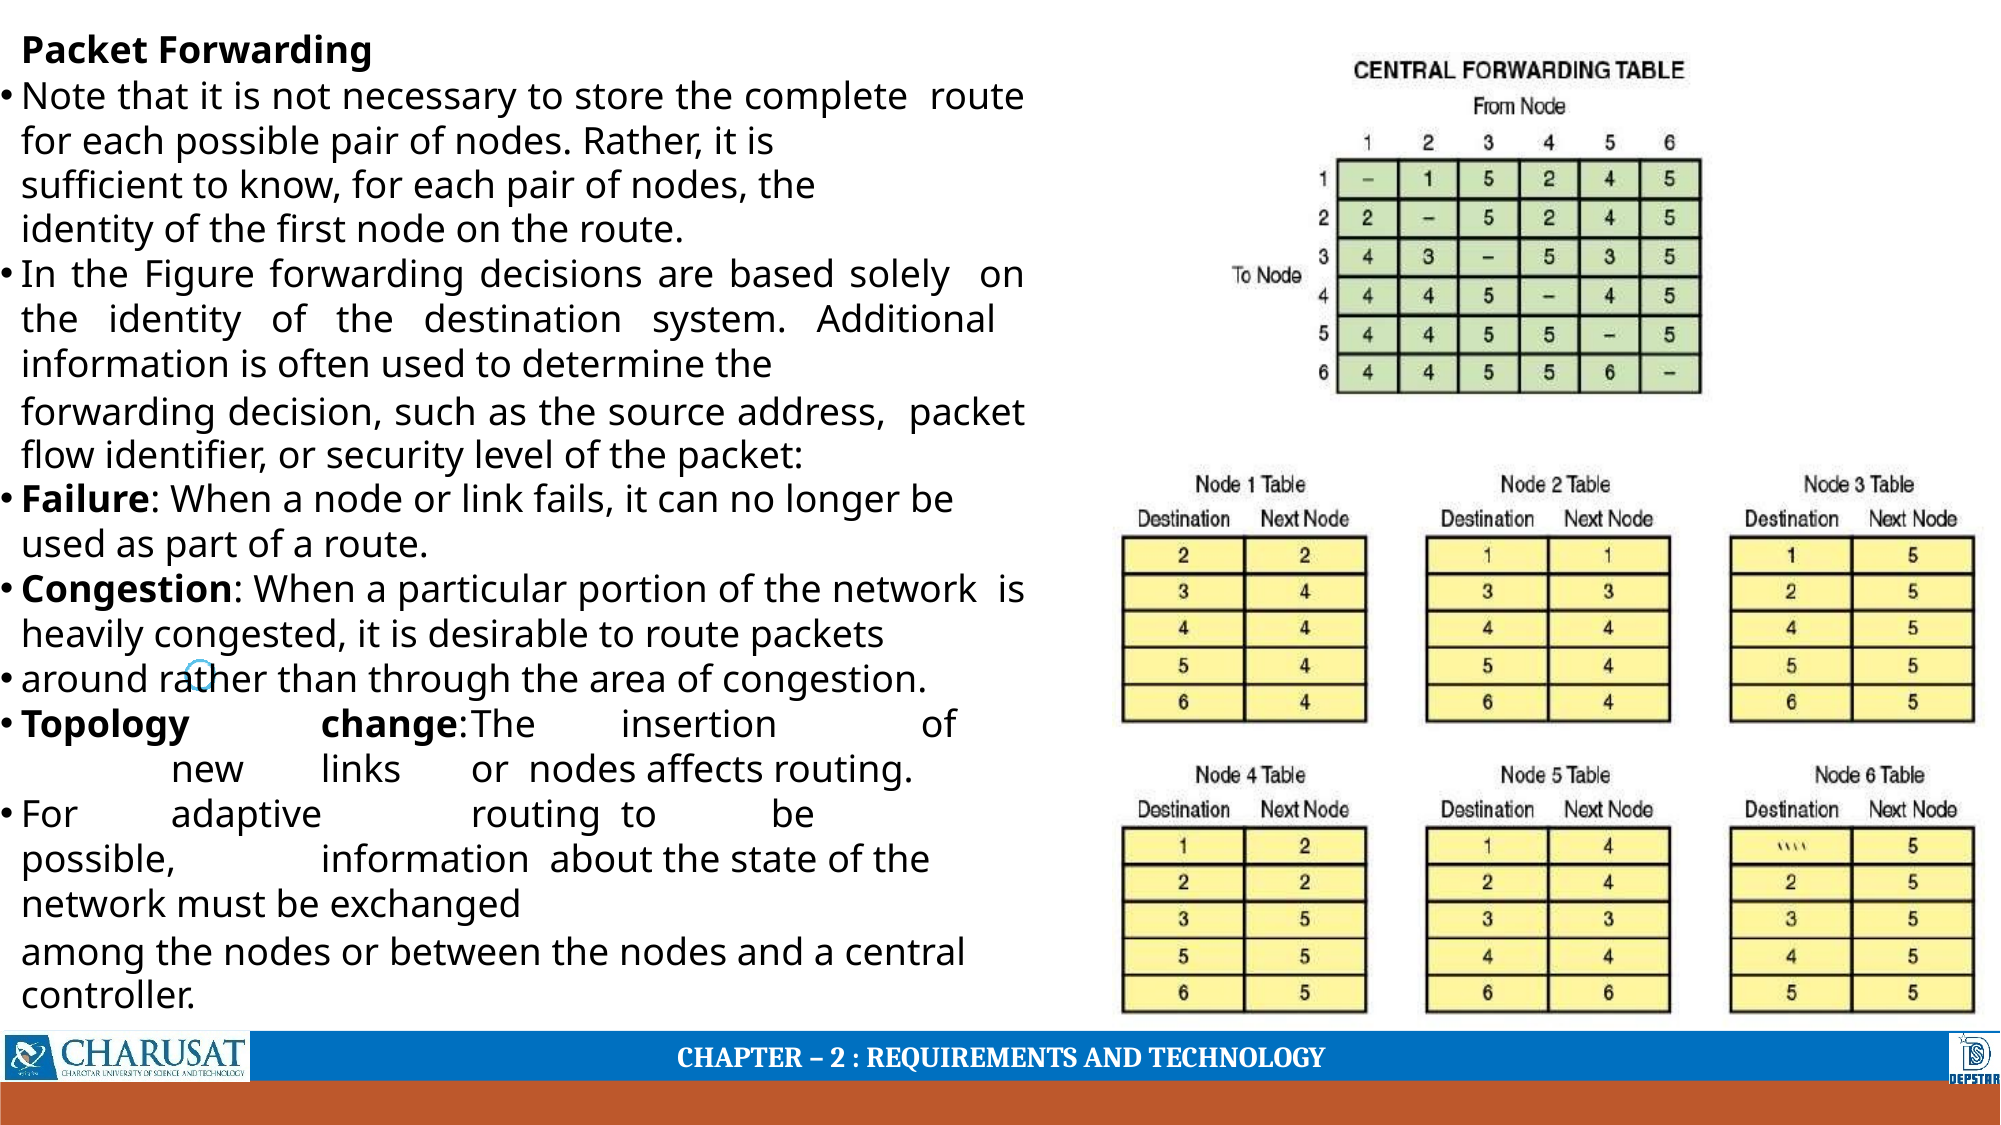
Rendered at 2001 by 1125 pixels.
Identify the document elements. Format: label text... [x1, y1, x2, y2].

text_box Packet Forwarding Note that it is not necessary to store the complete route for each possible pair of nodes. Rather, it is sufficient to know, for each pair of nodes, the identity of the first node on the route. In the Figure forwarding decisions are based solely on the identity of the destination system. Additional information is often used to determine the forwarding decision, such as the source address, packet flow identifier, or security level of the packet: Failure: When a node or link fails, it can no longer be used as part of a route. Congestion: When a particular portion of the network is heavily congested, it is desirable to route packets around rather than through the area of congestion. Topology change: The insertion of new links or nodes affects routing. For adaptive routing to be possible, information about the state of the network must be exchanged among the nodes or between the nodes and a central controller. [0, 24, 1027, 1017]
picture [1948, 1032, 2000, 1084]
picture [0, 1030, 251, 1083]
text_box [1112, 52, 2000, 1030]
footer Chapter – 2 : Requirements and Technology [256, 1030, 1953, 1081]
